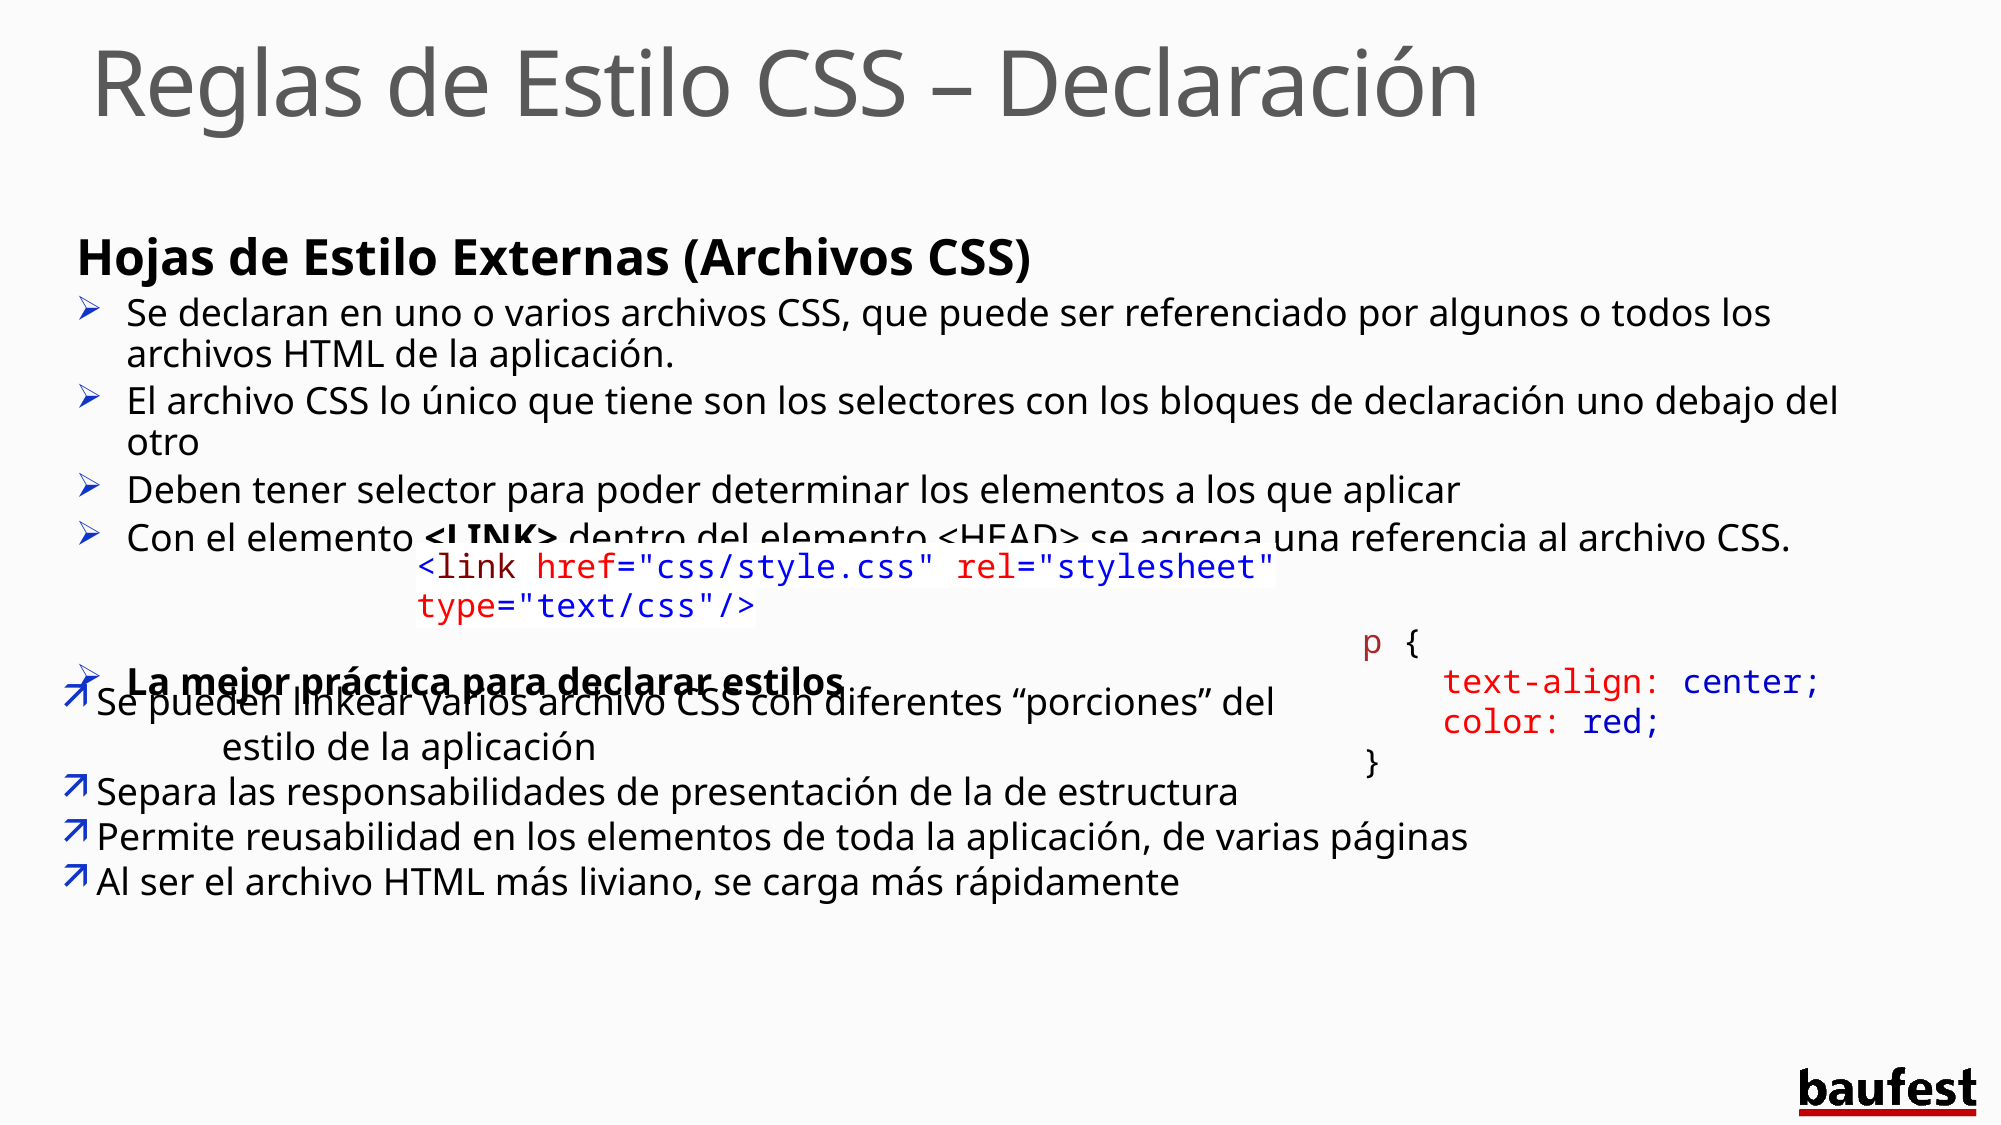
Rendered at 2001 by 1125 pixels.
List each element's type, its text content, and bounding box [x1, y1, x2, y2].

text_box <link href="css/style.css" rel="stylesheet" type="text/css"/> [416, 544, 1584, 625]
text_box p { text-align: center; color: red; } [1362, 620, 1857, 781]
picture [1799, 1066, 1977, 1117]
title Reglas de Estilo CSS – Declaración [90, 37, 1920, 138]
text_box Hojas de Estilo Externas (Archivos CSS) Se declaran en uno o varios archivos CSS, que puede ser referenciado por algunos o todos los archivos HTML de la aplicación. El archivo CSS lo único que tiene son los selectores con los bloques de declaración uno debajo del otro Deben tener selector para poder determinar los elementos a los que aplicar Con el elemento <LINK> dentro del elemento <HEAD> se agrega una referencia al archivo CSS. La mejor práctica para declarar estilos [76, 232, 1890, 704]
text_box Se pueden linkear varios archivo CSS con diferentes “porciones” del estilo de la aplicación Separa las responsabilidades de presentación de la de estructura Permite reusabilidad en los elementos de toda la aplicación, de varias páginas Al ser el archivo HTML más liviano, se carga más rápidamente [21, 678, 1471, 904]
